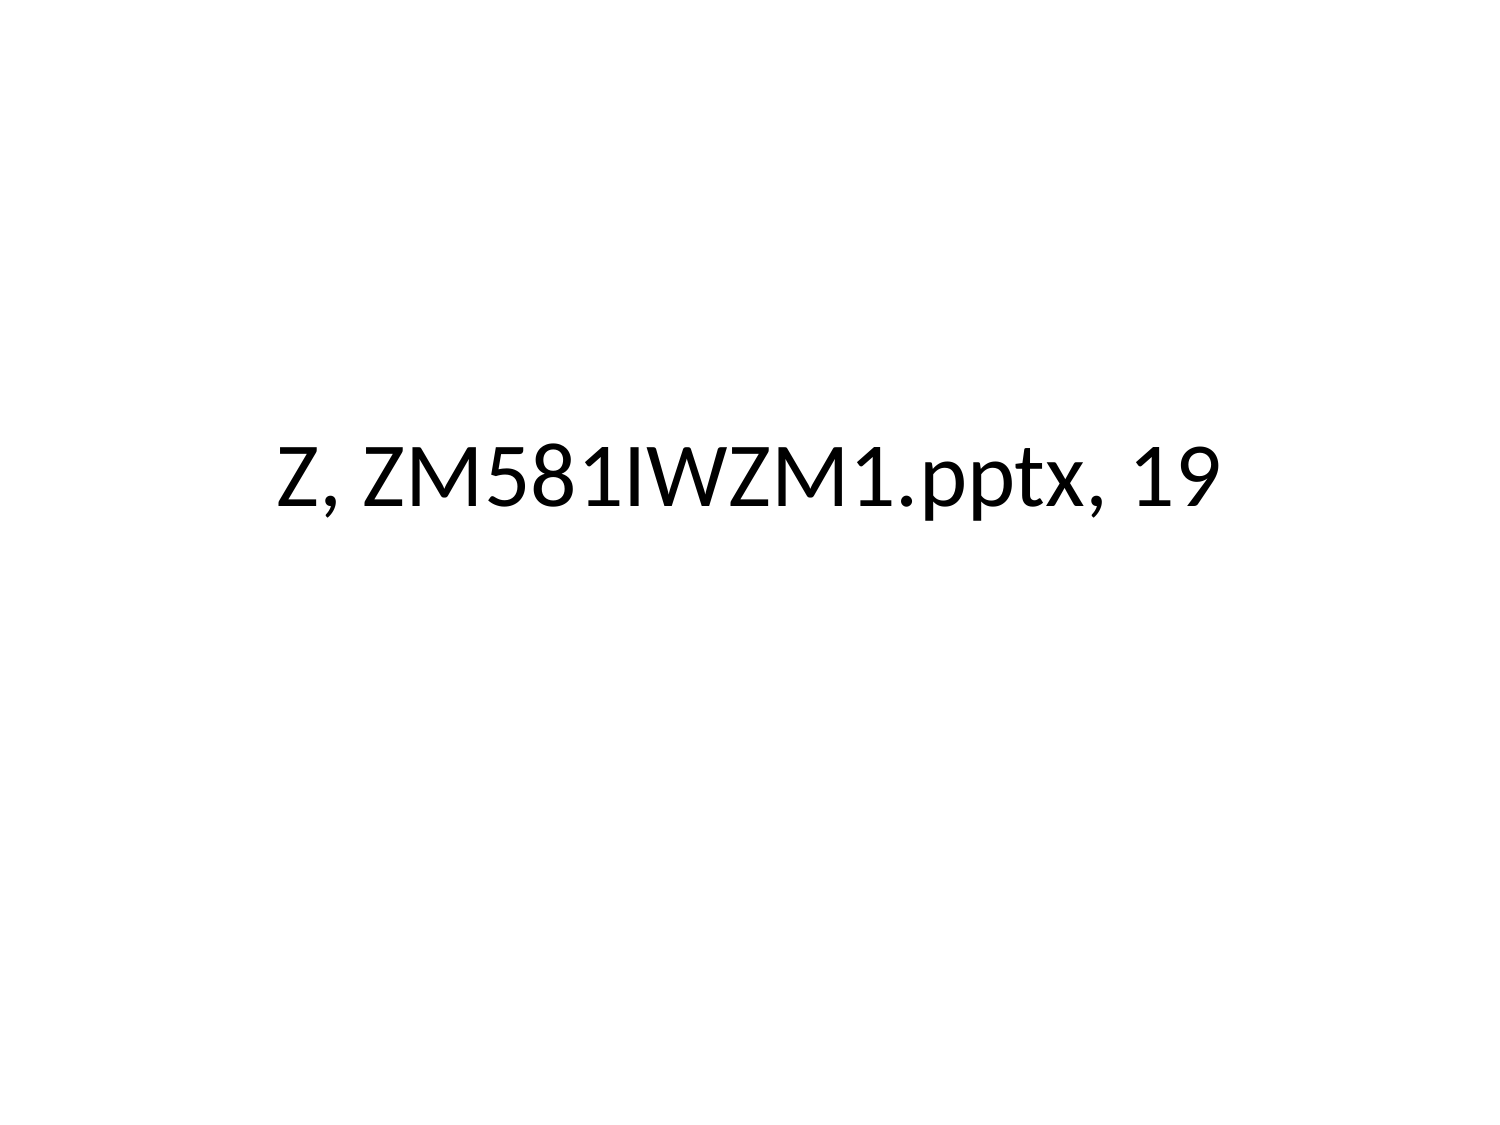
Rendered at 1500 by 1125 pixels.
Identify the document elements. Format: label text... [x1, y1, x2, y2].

title Z, ZM581IWZM1.pptx, 19 [112, 349, 1388, 591]
